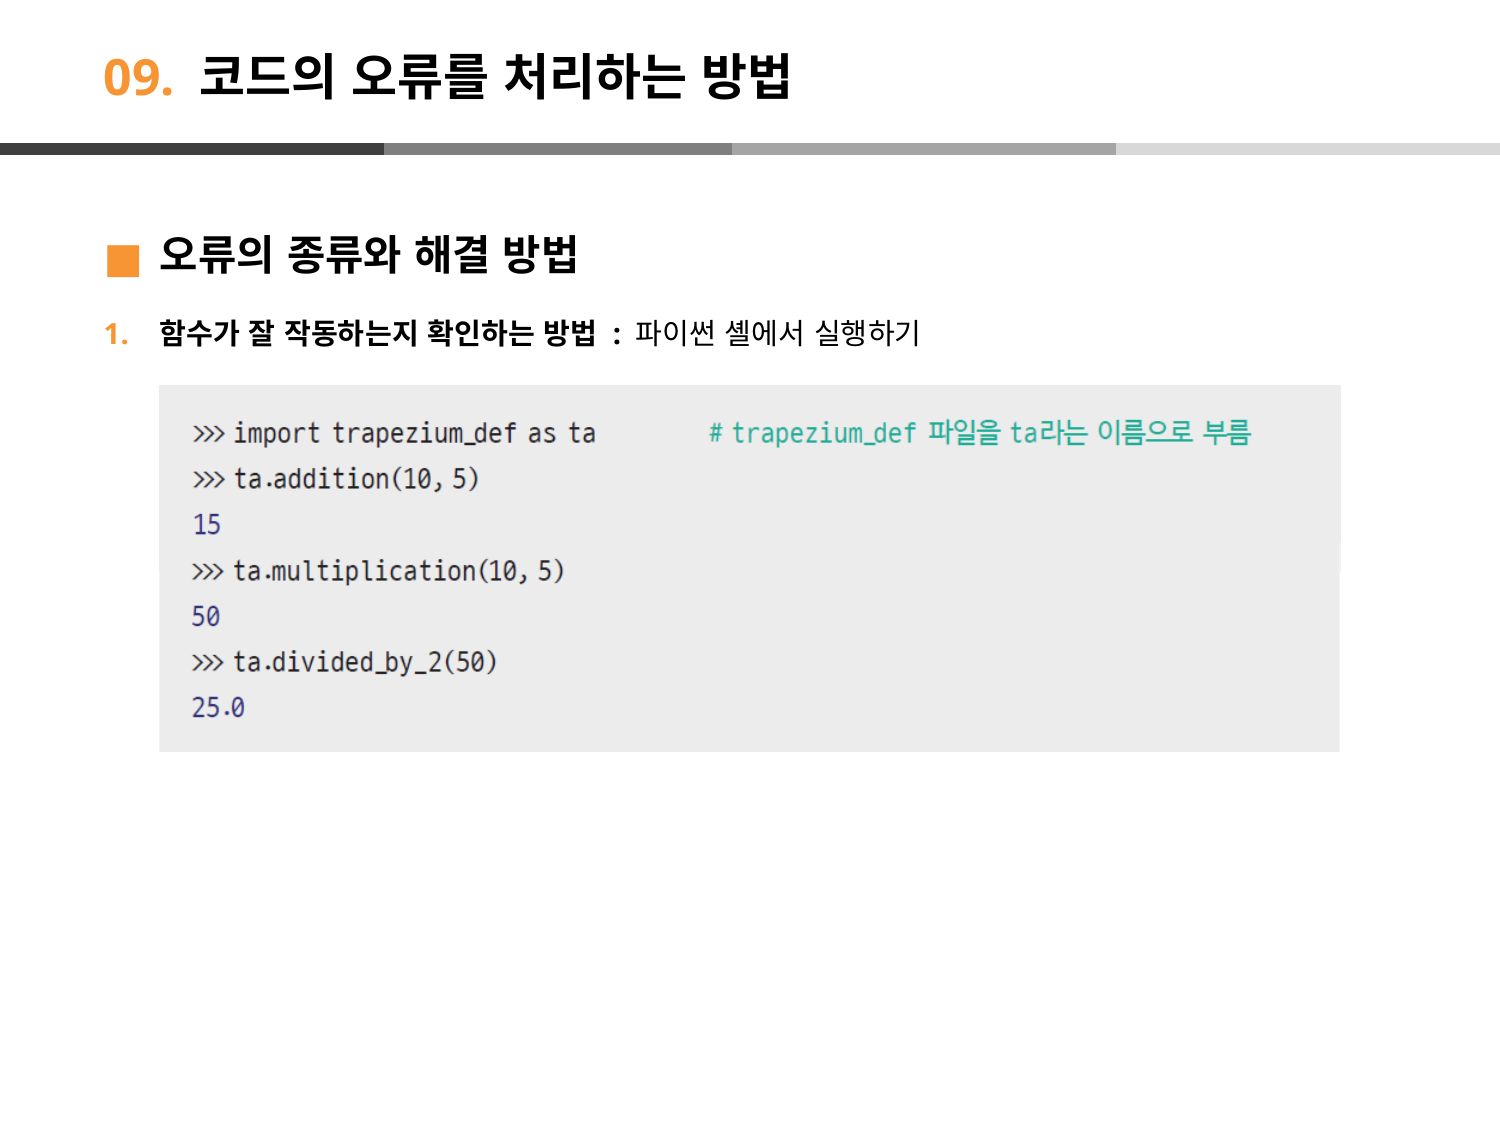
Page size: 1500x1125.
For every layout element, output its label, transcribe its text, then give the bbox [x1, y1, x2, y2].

list 오류의 종류와 해결 방법 [88, 196, 1436, 386]
title 09. 코드의 오류를 처리하는 방법 [88, 30, 1211, 121]
text_box 함수가 잘 작동하는지 확인하는 방법 : 파이썬 셸에서 실행하기 [88, 290, 1365, 480]
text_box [159, 385, 1341, 752]
